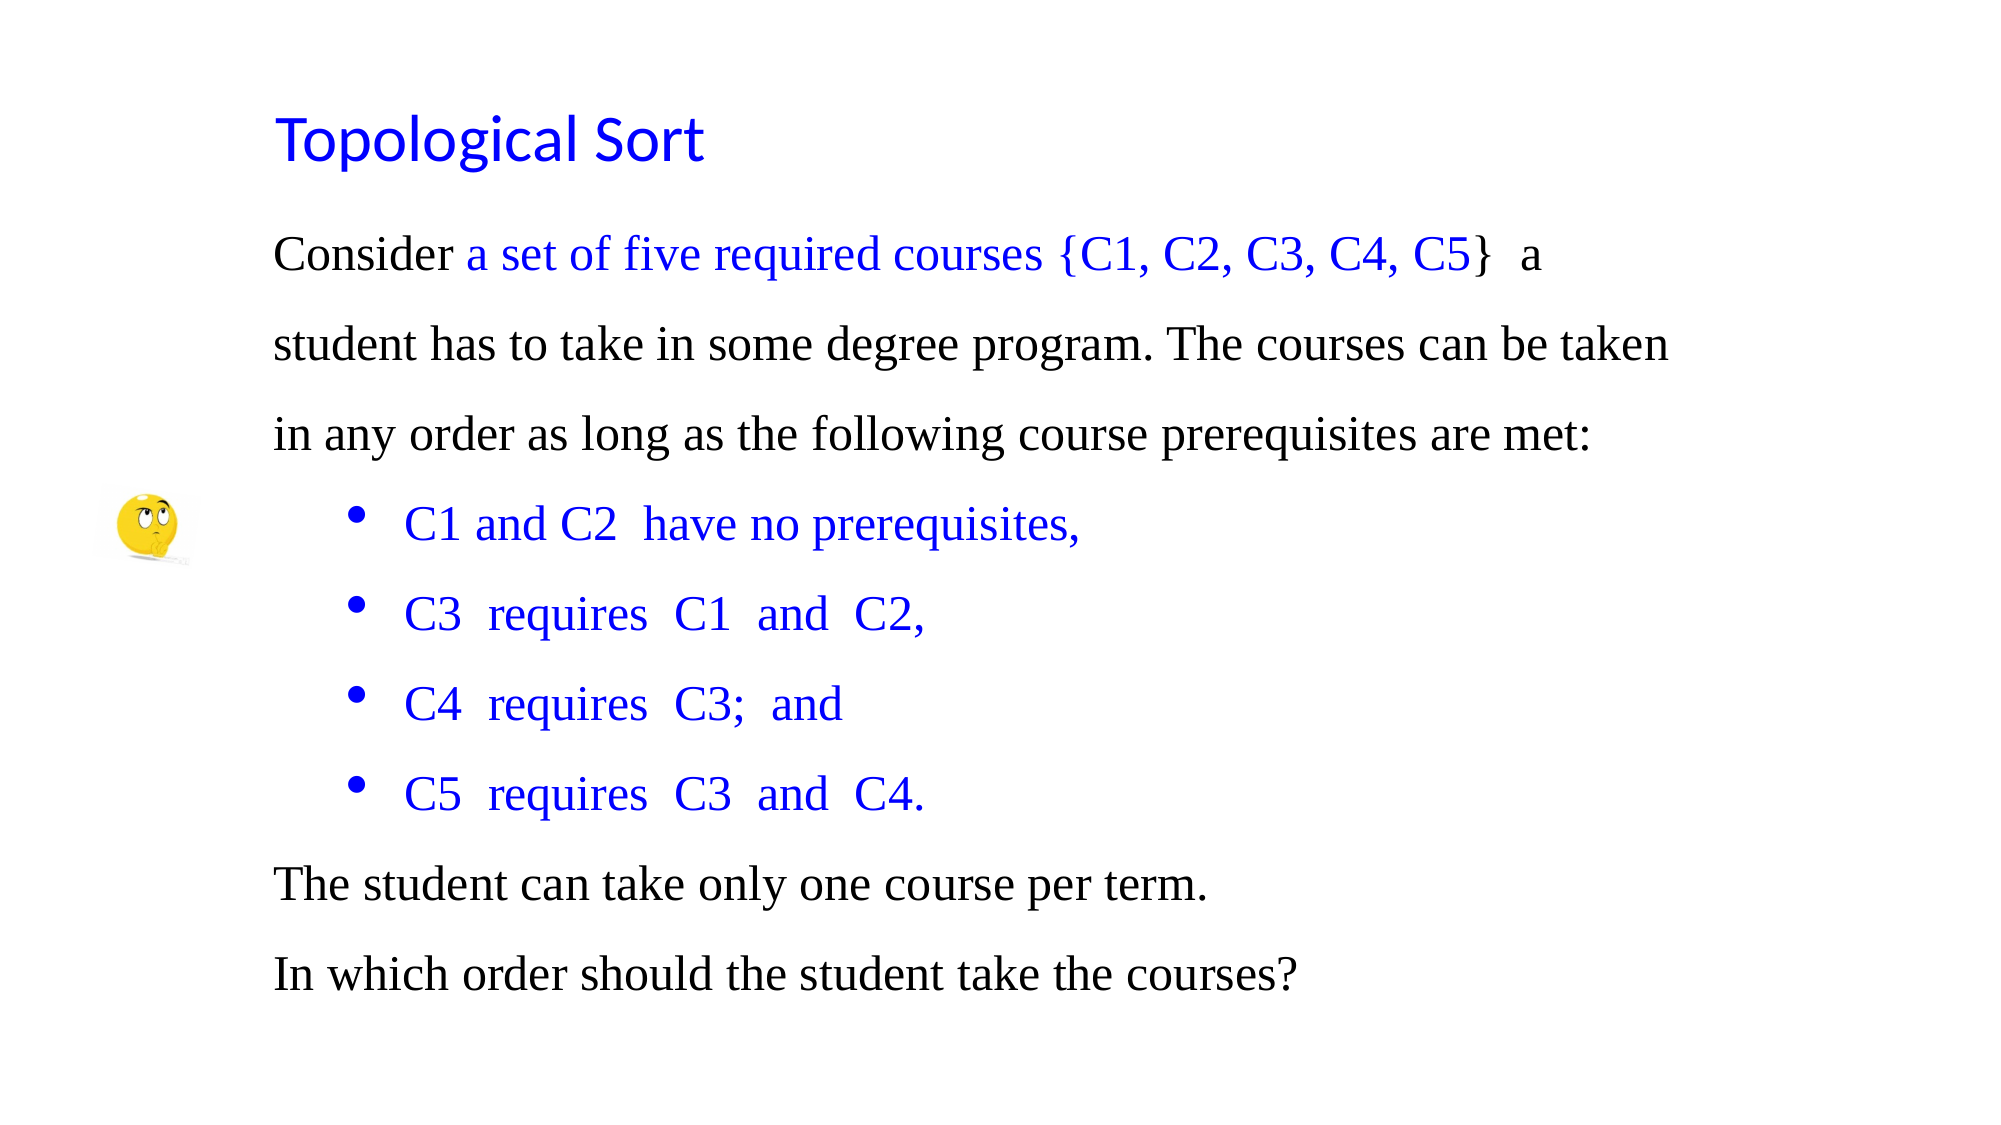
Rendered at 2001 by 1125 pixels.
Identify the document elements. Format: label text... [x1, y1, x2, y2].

picture [93, 484, 201, 568]
text_box Consider a set of five required courses {C1, C2, C3, C4, C5} a student has to take in some degree program. The courses can be taken in any order as long as the following course prerequisites are met: C1 and C2 have no prerequisites, C3 requires C1 and C2, C4 requires C3; and C5 requires C3 and C4. The student can take only one course per term. In which order should the student take the courses? [258, 183, 1692, 1009]
text_box Topological Sort [261, 87, 722, 183]
